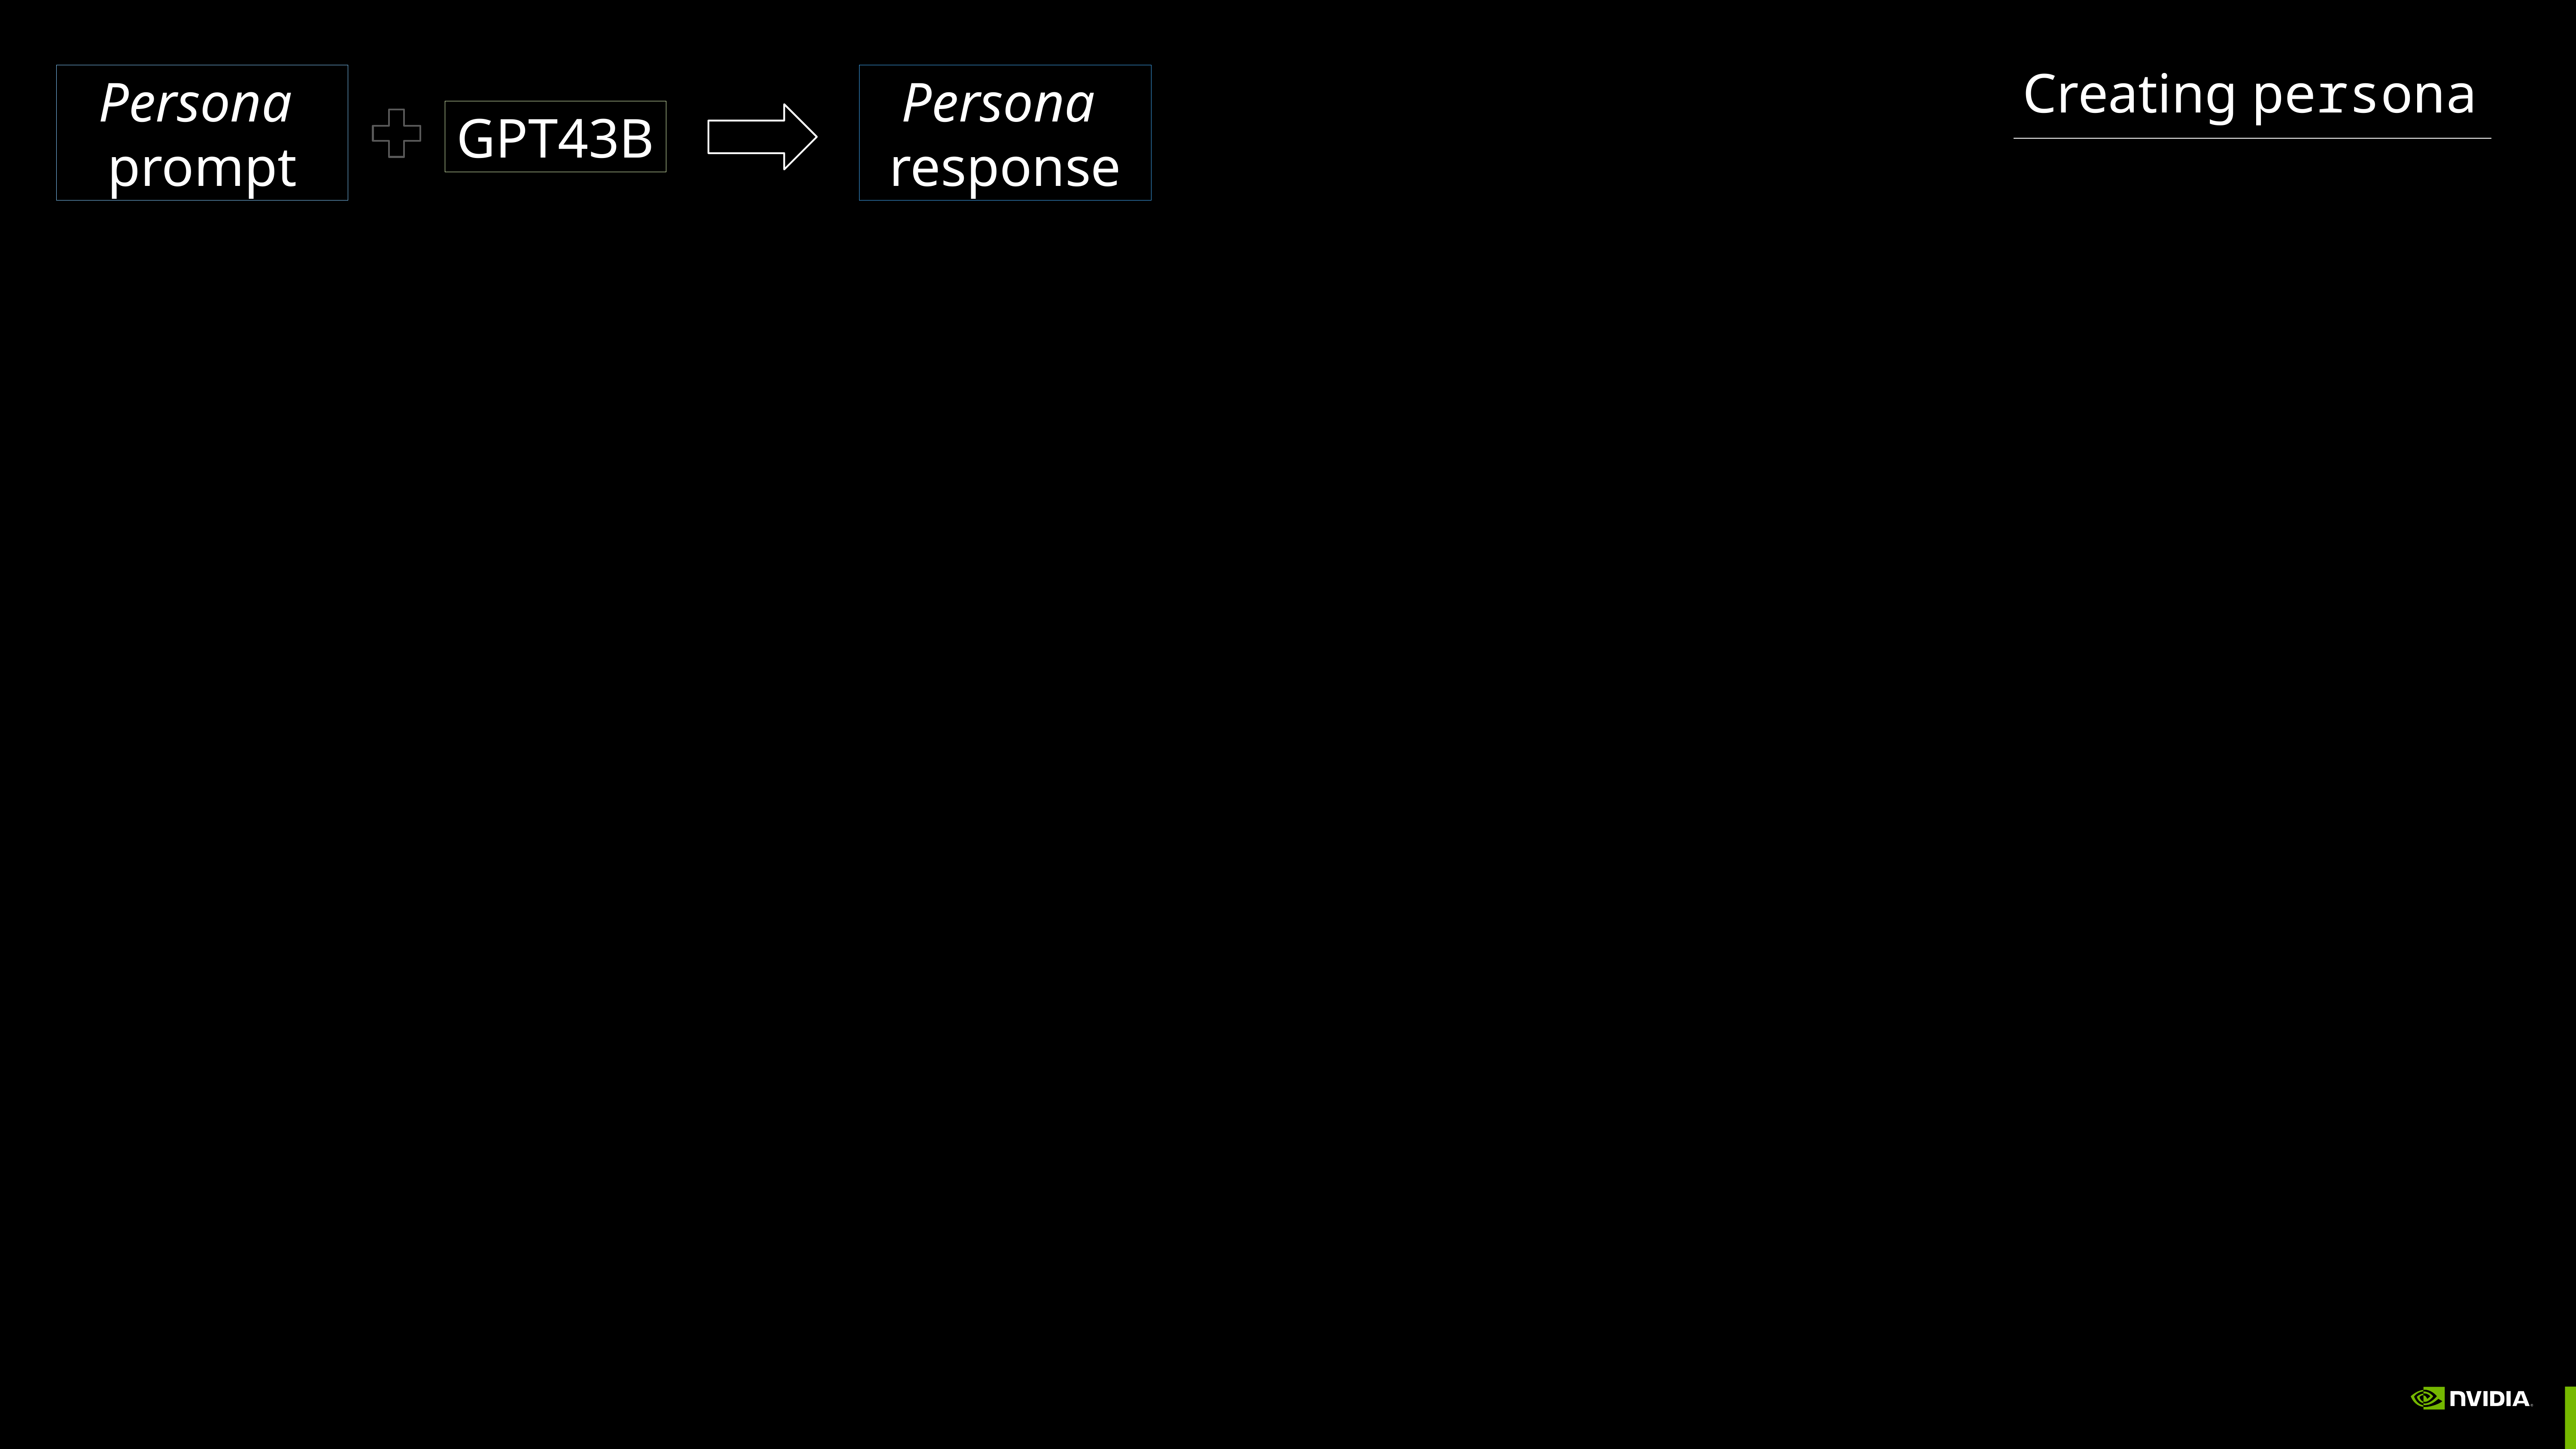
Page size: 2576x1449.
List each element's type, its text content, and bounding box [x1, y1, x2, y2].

text_box [708, 103, 818, 170]
text_box GPT43B [445, 101, 666, 172]
text_box Persona prompt [56, 65, 348, 200]
text_box Creating persona [1981, 55, 2520, 127]
picture [2396, 1372, 2548, 1425]
text_box Persona response [859, 65, 1151, 200]
text_box [372, 109, 421, 158]
